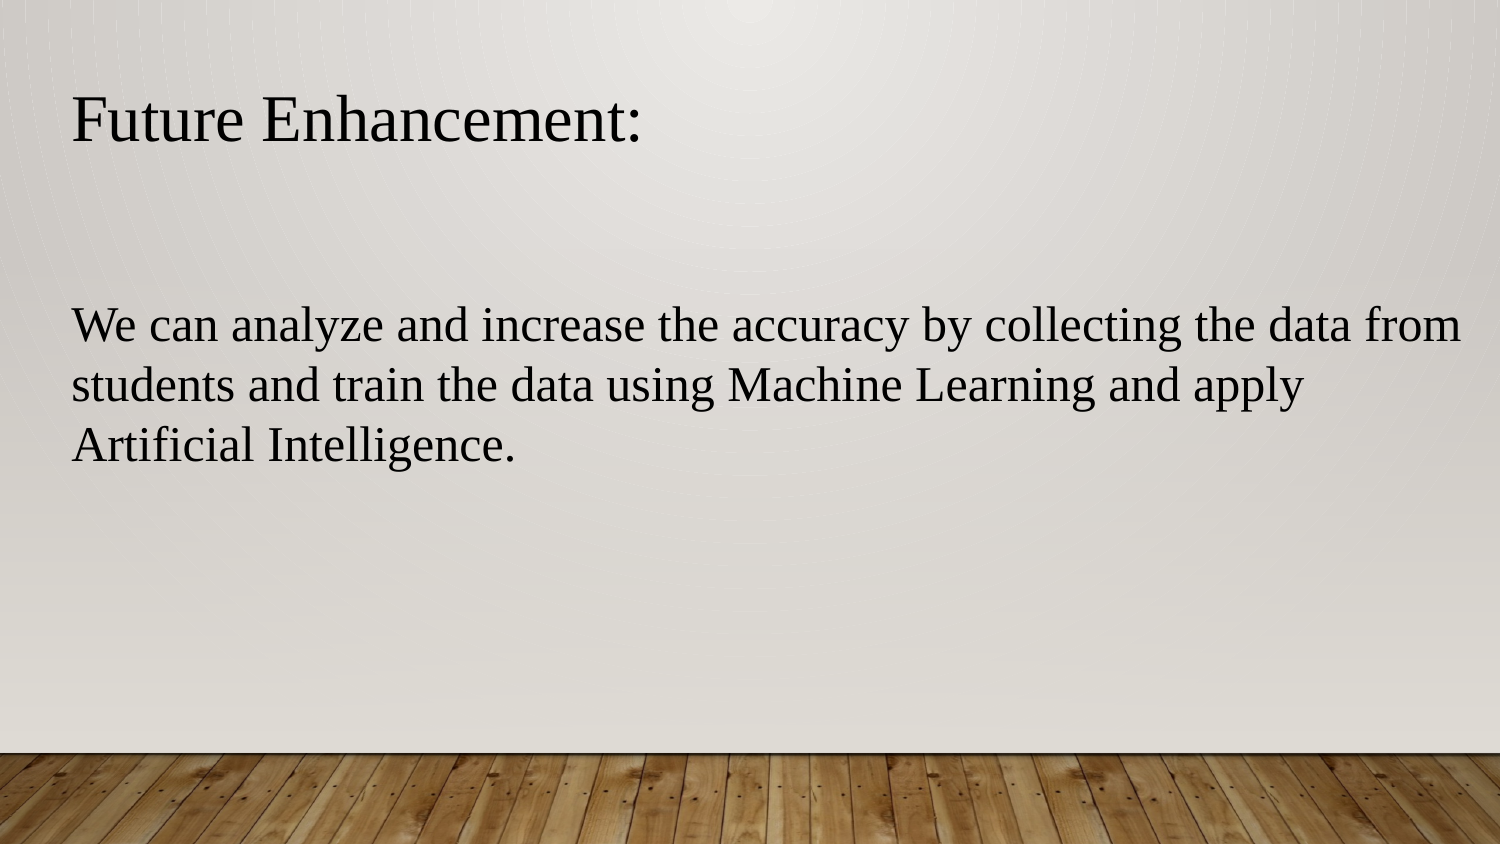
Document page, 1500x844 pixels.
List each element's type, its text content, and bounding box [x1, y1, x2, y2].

text_box Future Enhancement: [56, 67, 807, 162]
text_box We can analyze and increase the accuracy by collecting the data from students and train the data using Machine Learning and apply Artificial Intelligence. [56, 284, 1500, 480]
picture [0, 753, 1500, 844]
